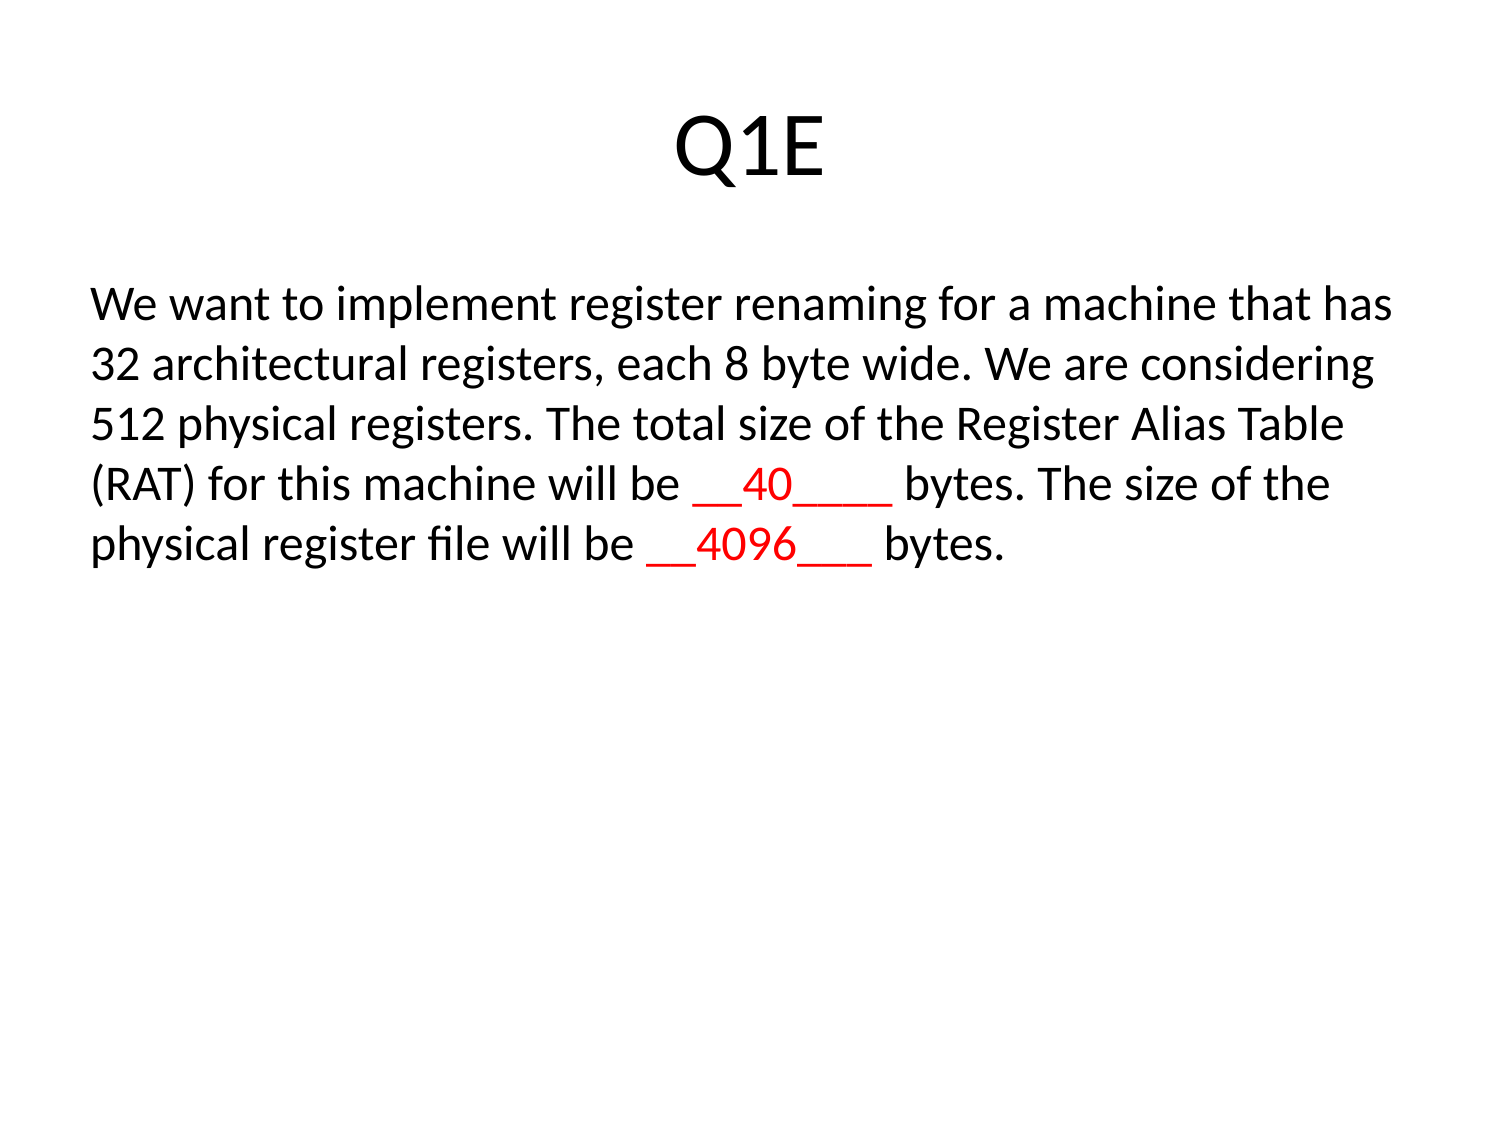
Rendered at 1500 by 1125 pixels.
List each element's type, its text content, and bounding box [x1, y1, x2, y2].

list We want to implement register renaming for a machine that has 32 architectural registers, each 8 byte wide. We are considering 512 physical registers. The total size of the Register Alias Table (RAT) for this machine will be __40____ bytes. The size of the physical register file will be __4096___ bytes. [75, 262, 1425, 1005]
title Q1E [75, 45, 1425, 233]
